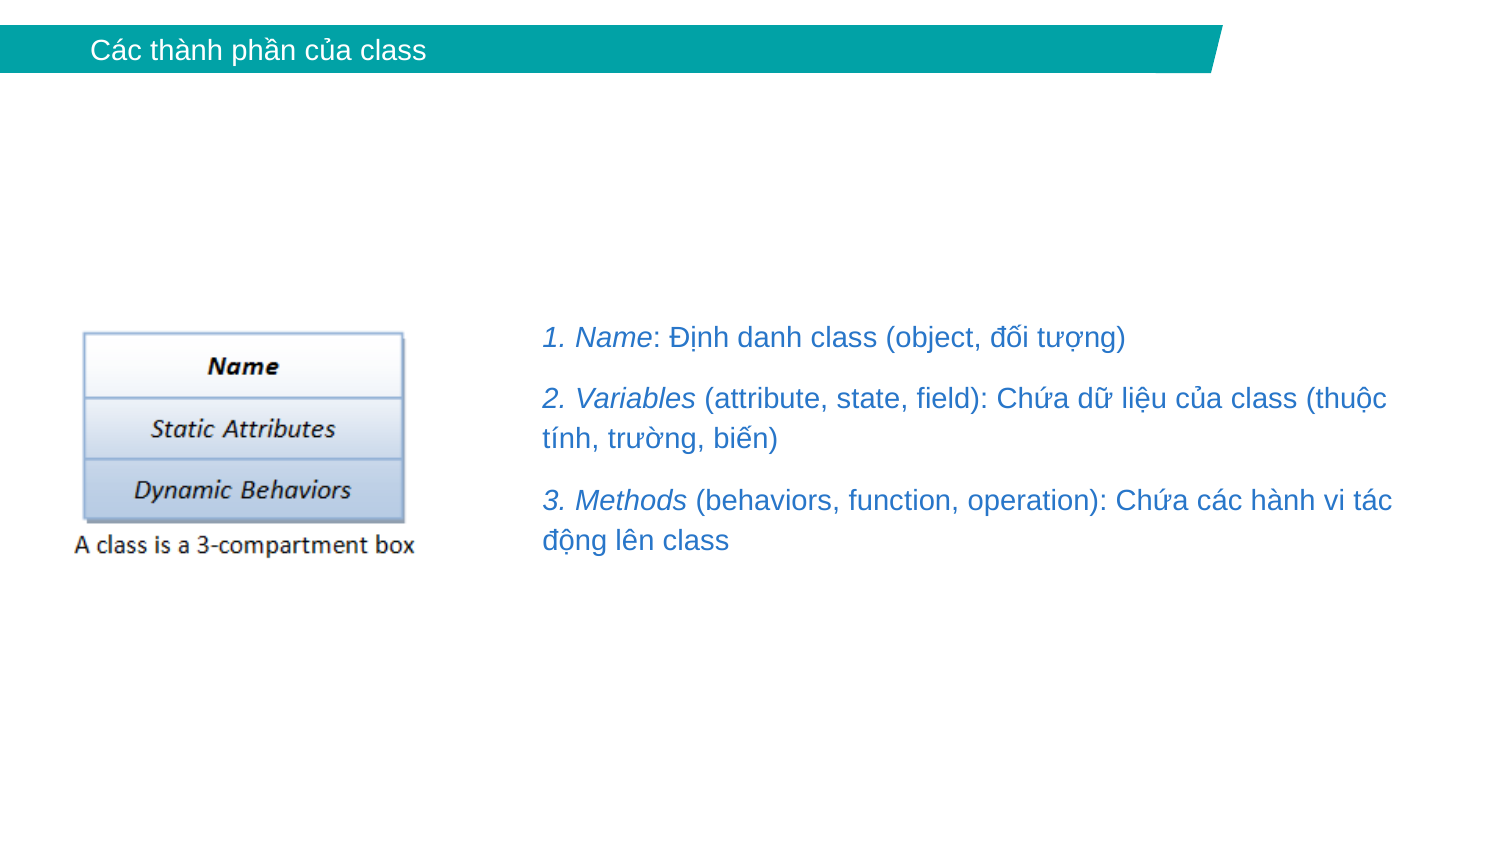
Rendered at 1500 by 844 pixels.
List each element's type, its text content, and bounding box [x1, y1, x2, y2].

text_box [1155, 25, 1223, 74]
text_box 1. Name: Định danh class (object, đối tượng) 2. Variables (attribute, state, field): Chứa dữ liệu của class (thuộc tính, trường, biến) 3. Methods (behaviors, function, operation): Chứa các hành vi tác động lên class [527, 298, 1458, 588]
text_box Các thành phần của class [0, 25, 1167, 73]
picture [58, 316, 433, 566]
